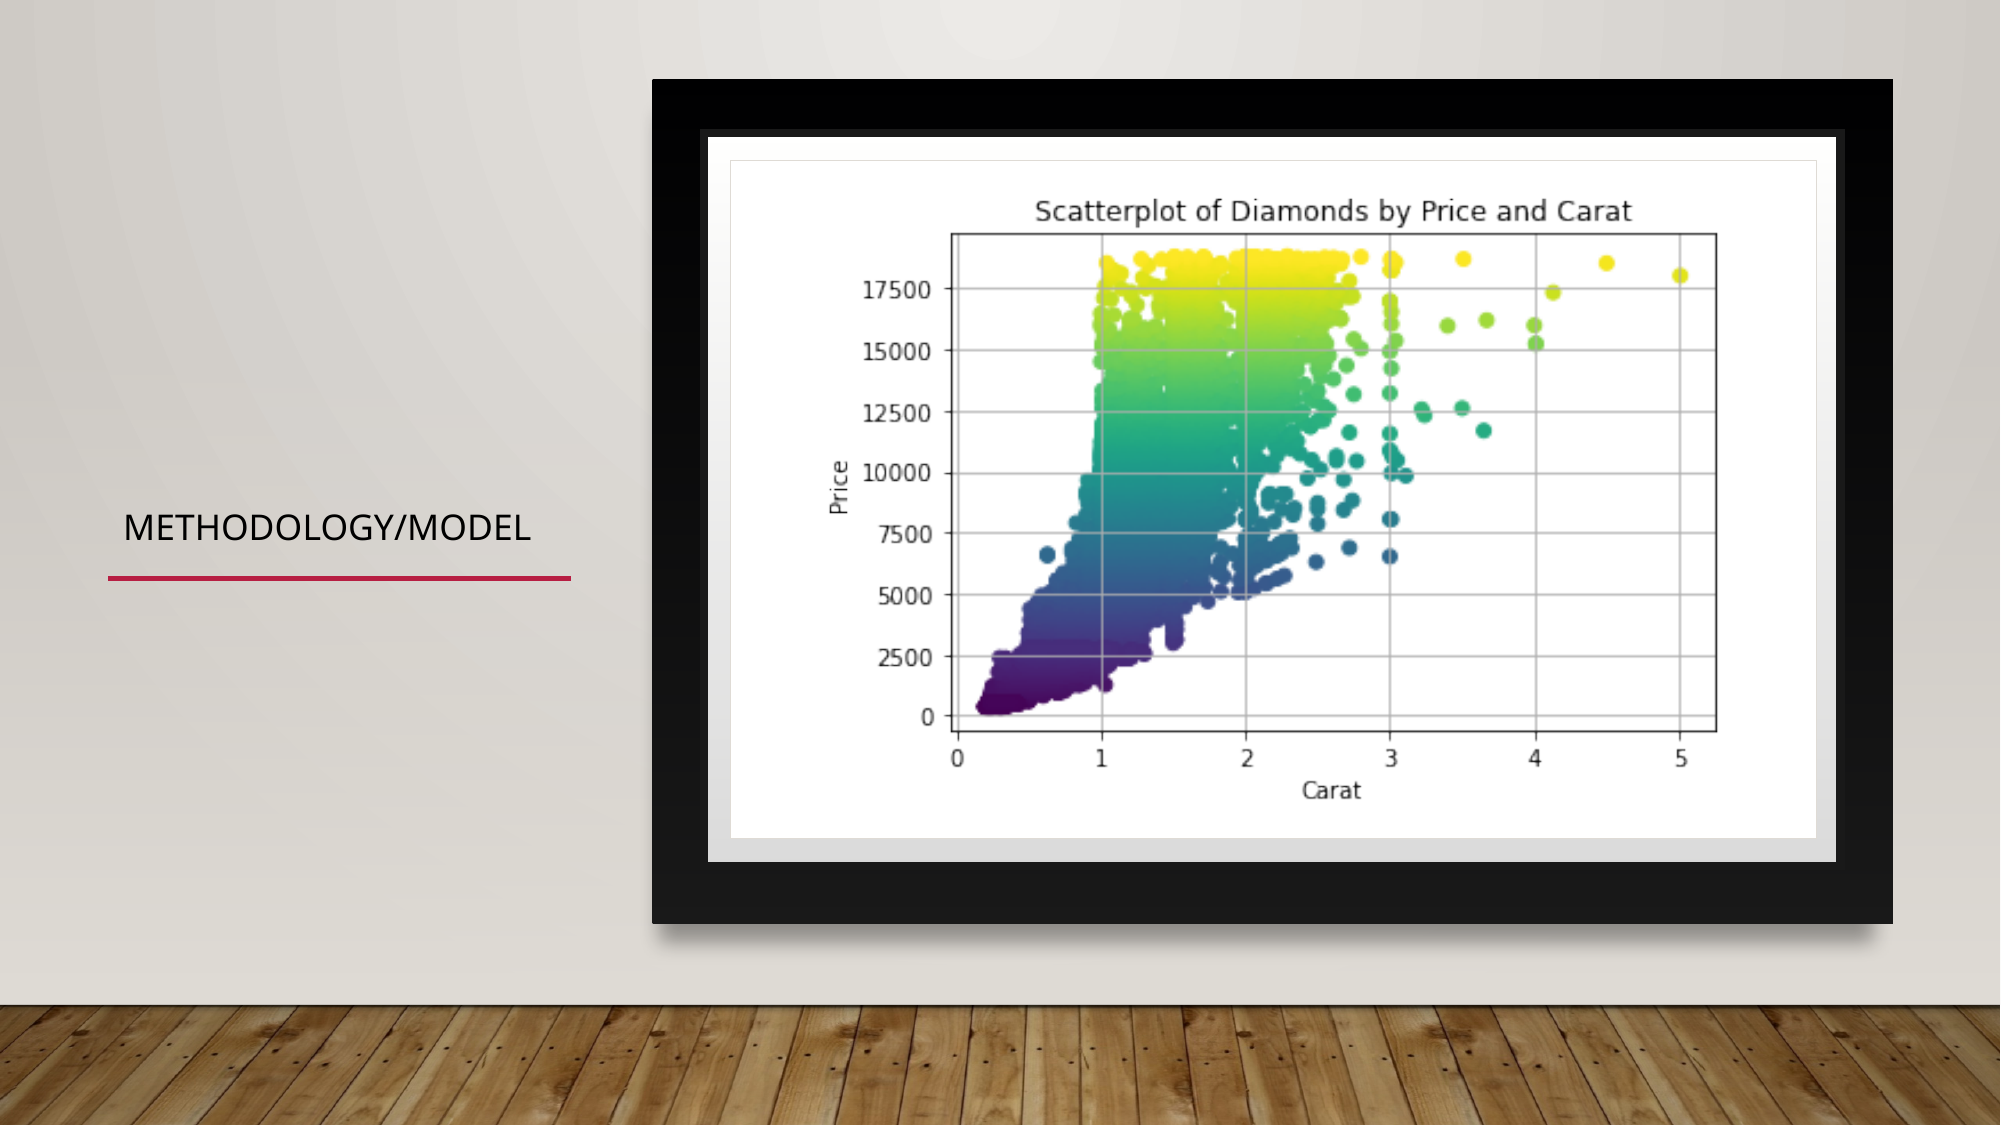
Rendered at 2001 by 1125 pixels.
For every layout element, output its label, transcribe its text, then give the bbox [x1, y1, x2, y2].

text_box [0, 330, 2000, 1004]
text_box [652, 78, 1894, 924]
title Methodology/Model [108, 241, 572, 549]
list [814, 182, 1732, 818]
picture [0, 1006, 2000, 1125]
text_box [0, 0, 2000, 330]
